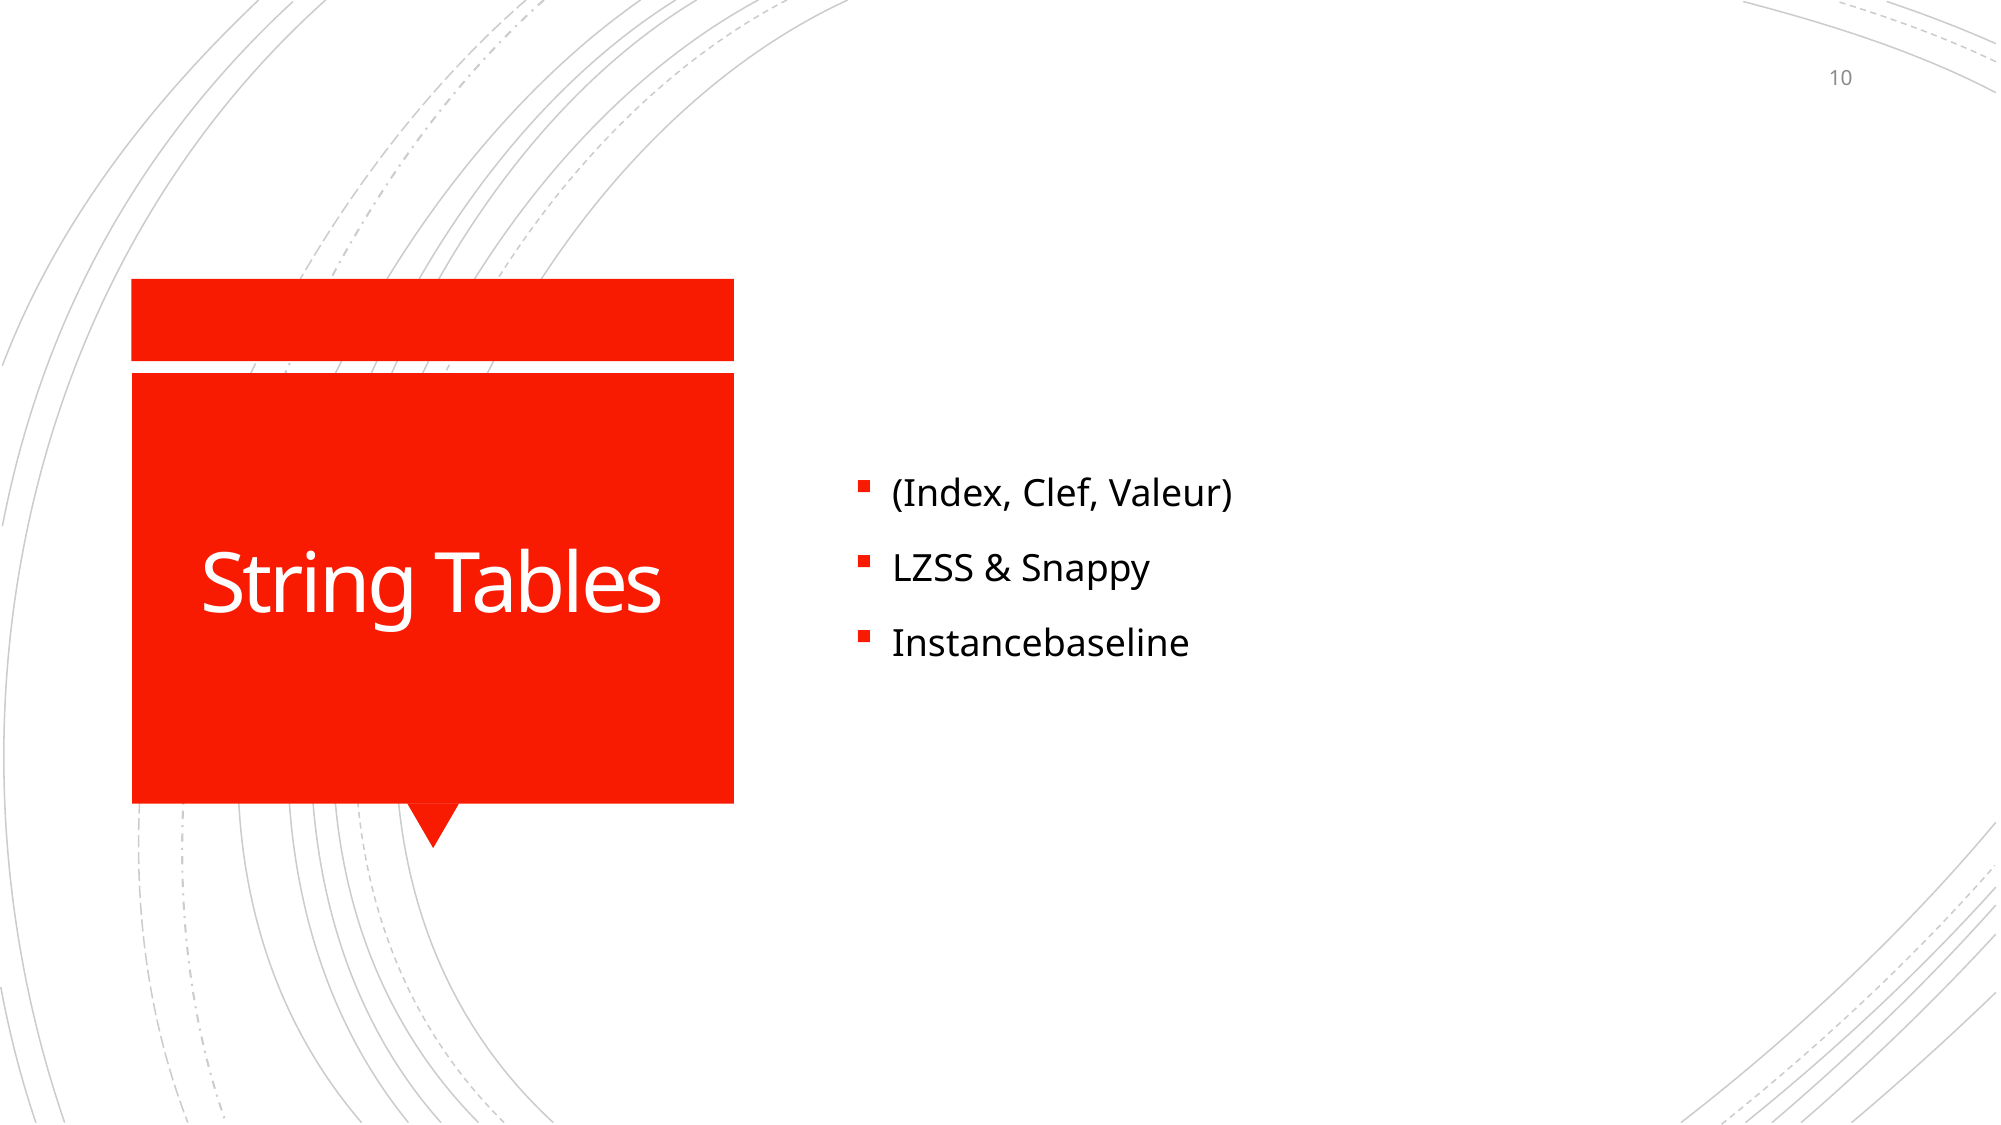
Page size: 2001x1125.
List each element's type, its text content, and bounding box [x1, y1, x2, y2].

title String Tables [145, 385, 720, 789]
slide_number 9 [1717, 52, 1868, 105]
list (Index, Clef, Valeur) LZSS & Snappy Instancebaseline [839, 131, 1871, 993]
